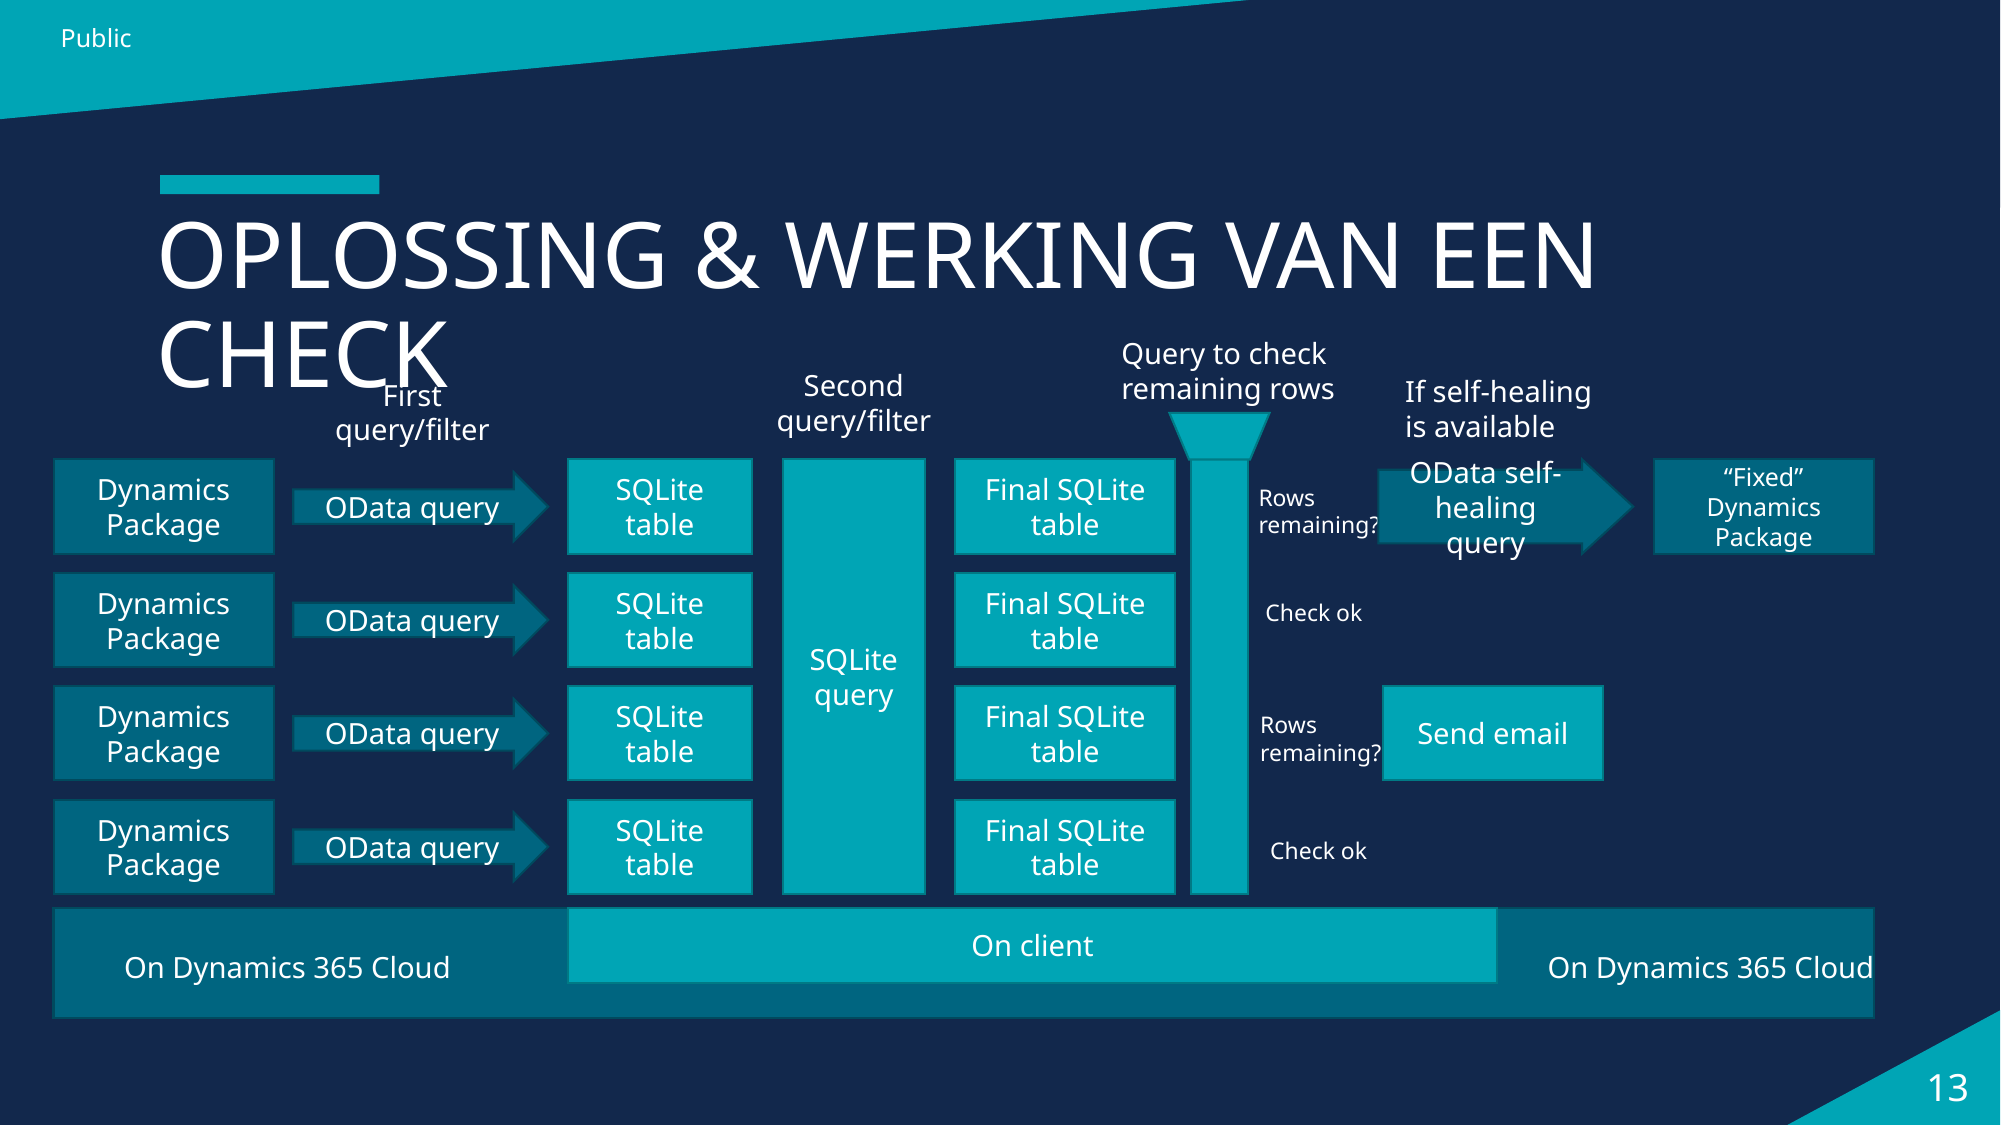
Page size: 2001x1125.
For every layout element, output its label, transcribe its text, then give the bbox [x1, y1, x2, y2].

slide_number 13 [1896, 1069, 1999, 1110]
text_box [53, 327, 1882, 1019]
title OPLOSSING & WERKING VAN EEN CHECK [141, 202, 1867, 304]
footer Public [1, 17, 677, 59]
